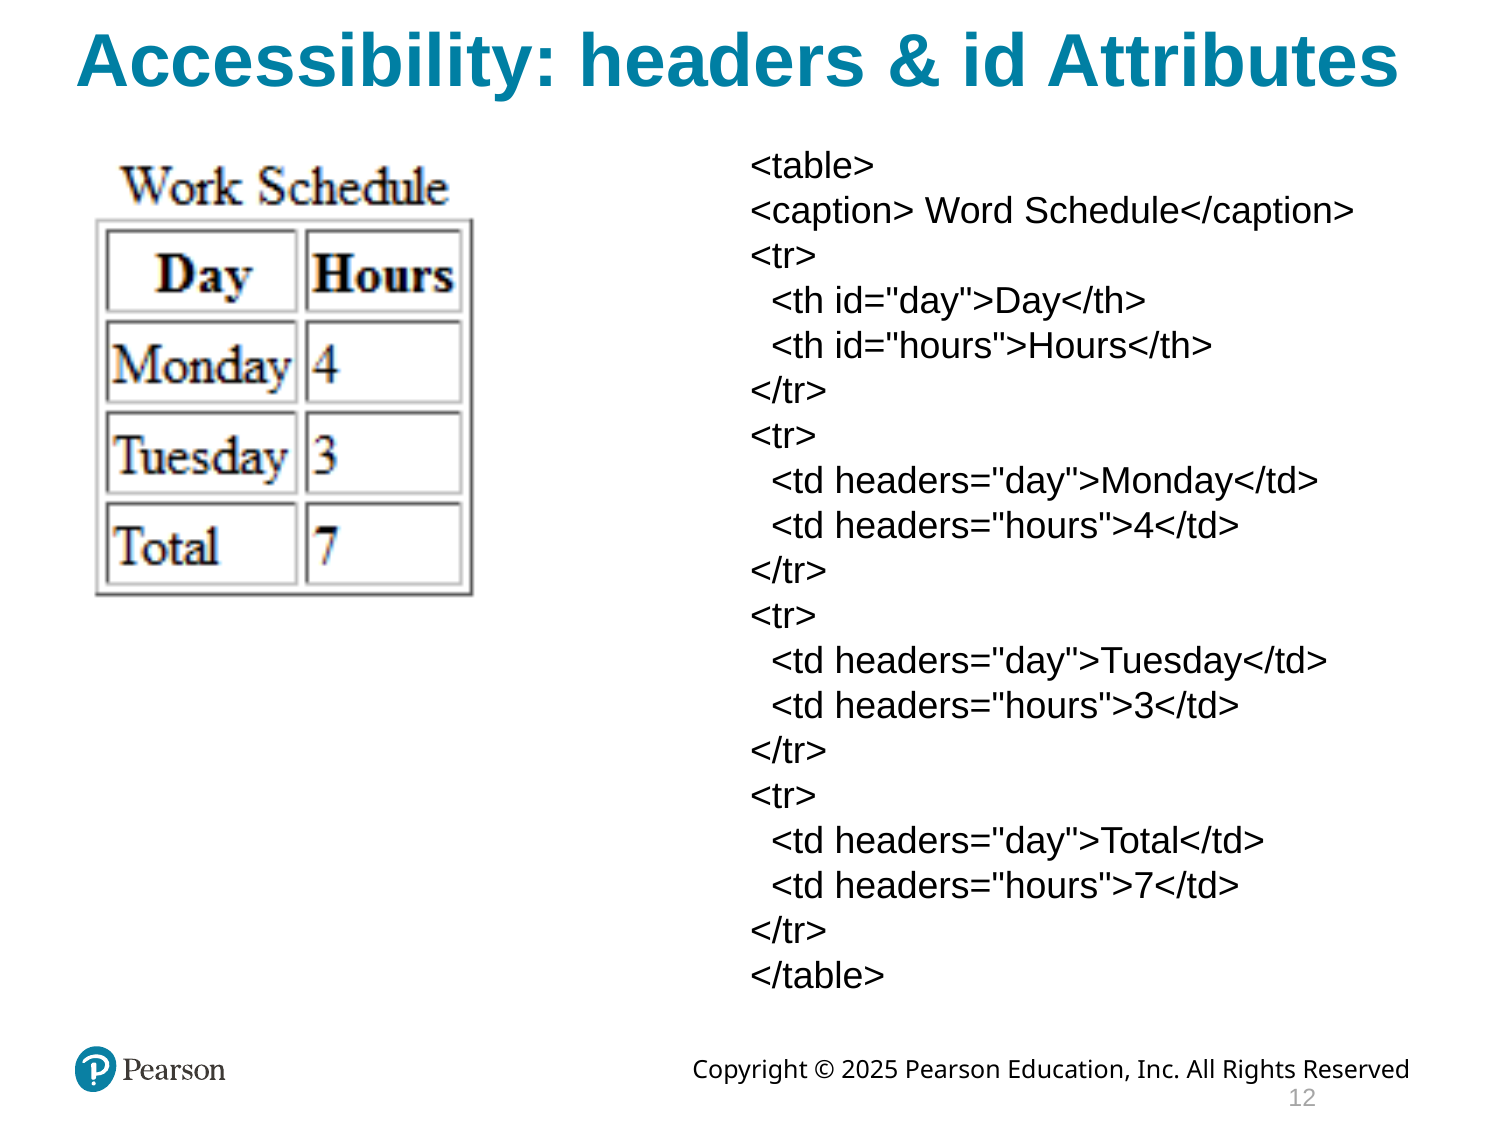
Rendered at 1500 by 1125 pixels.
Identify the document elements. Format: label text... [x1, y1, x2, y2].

picture [79, 150, 492, 615]
title Accessibility: headers & id Attributes [75, 0, 1413, 102]
list <table> <caption> Word Schedule</caption> <tr> <th id="day">Day</th> <th id="hours">Hours</th> </tr> <tr> <td headers="day">Monday</td> <td headers="hours">4</td> </tr> <tr> <td headers="day">Tuesday</td> <td headers="hours">3</td> </tr> <tr> <td headers="day">Total</td> <td headers="hours">7</td> </tr> </table> [750, 140, 1413, 996]
